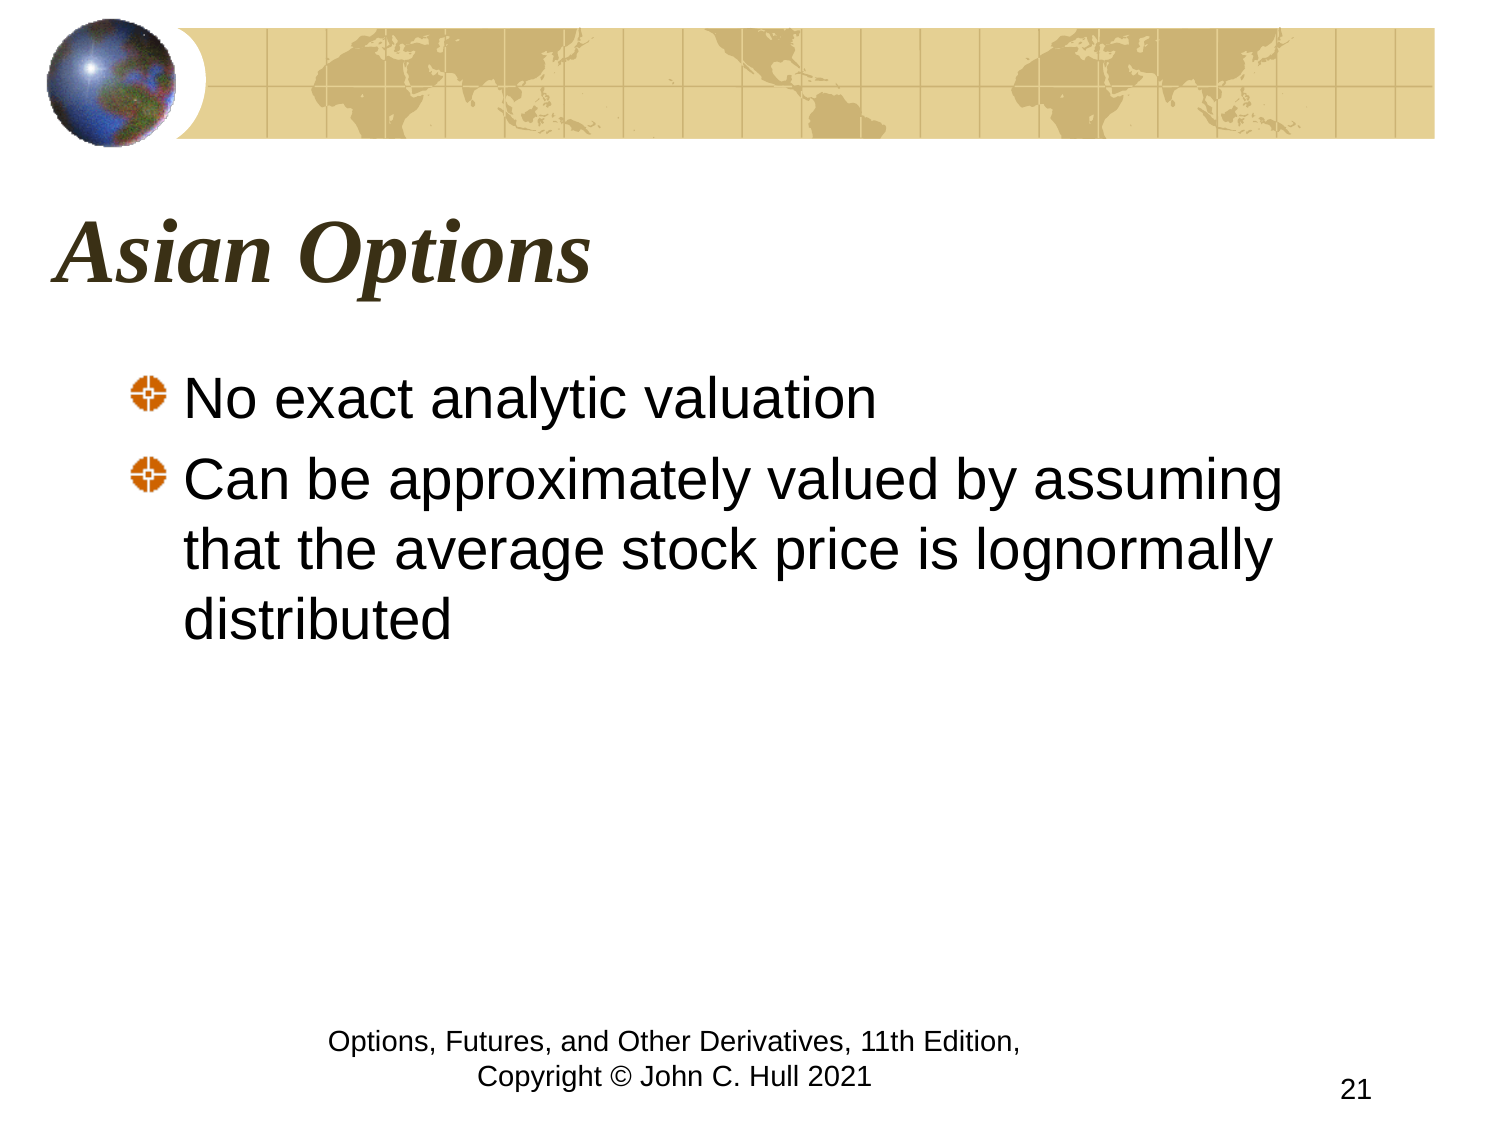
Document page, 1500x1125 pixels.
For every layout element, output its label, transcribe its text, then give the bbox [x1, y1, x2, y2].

slide_number 21 [1074, 1037, 1388, 1113]
footer Options, Futures, and Other Derivatives, 11th Edition, Copyright © John C. Hull 2021 [262, 1024, 1088, 1101]
title Asian Options [40, 152, 1316, 341]
list No exact analytic valuation Can be approximately valued by assuming that the average stock price is lognormally distributed [112, 352, 1388, 1028]
picture [127, 455, 169, 497]
picture [42, 14, 190, 151]
picture [127, 374, 169, 416]
